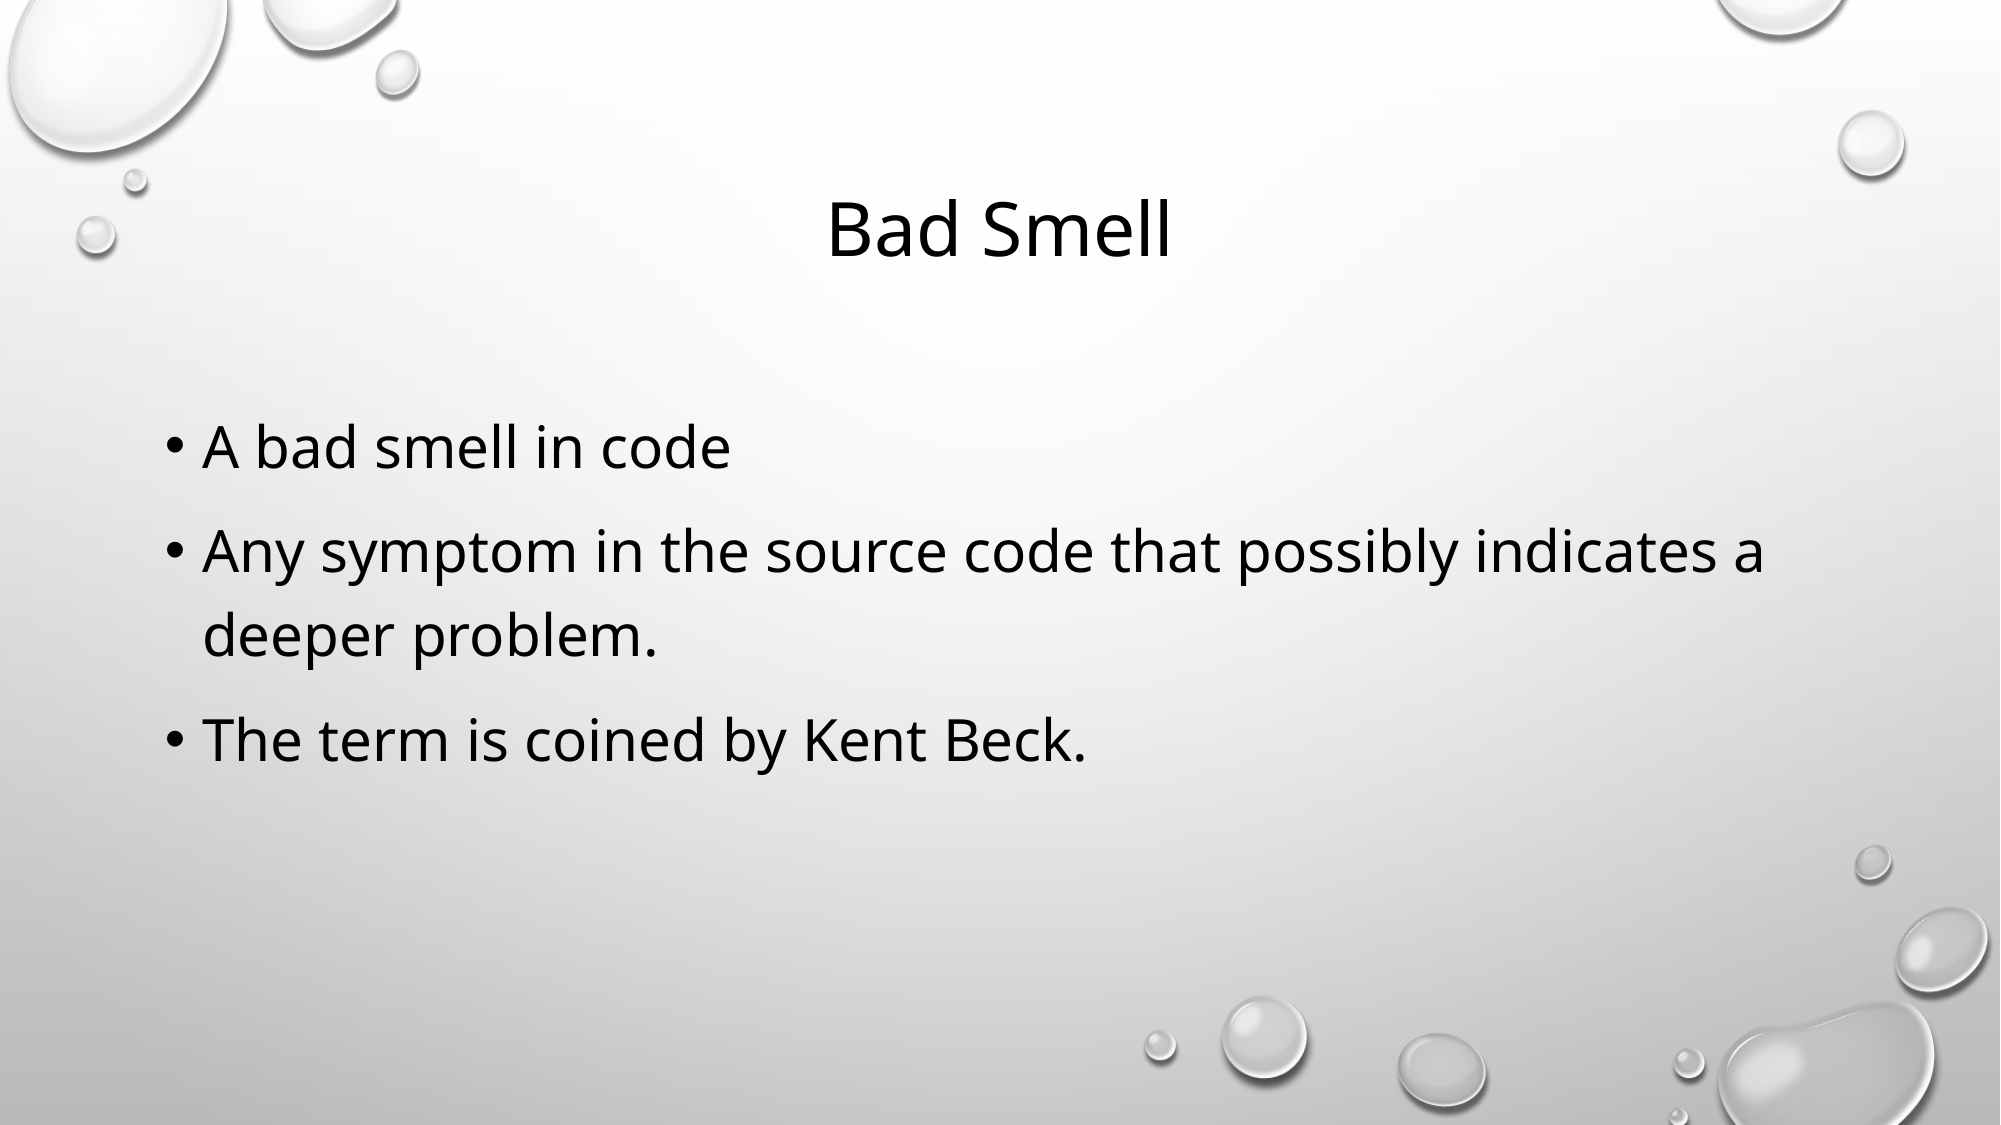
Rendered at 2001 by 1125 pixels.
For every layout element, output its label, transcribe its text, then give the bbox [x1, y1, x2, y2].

title Bad Smell [149, 101, 1851, 364]
list A bad smell in code Any symptom in the source code that possibly indicates a deeper problem. The term is coined by Kent Beck. [149, 388, 1850, 950]
picture [0, 0, 2000, 1125]
